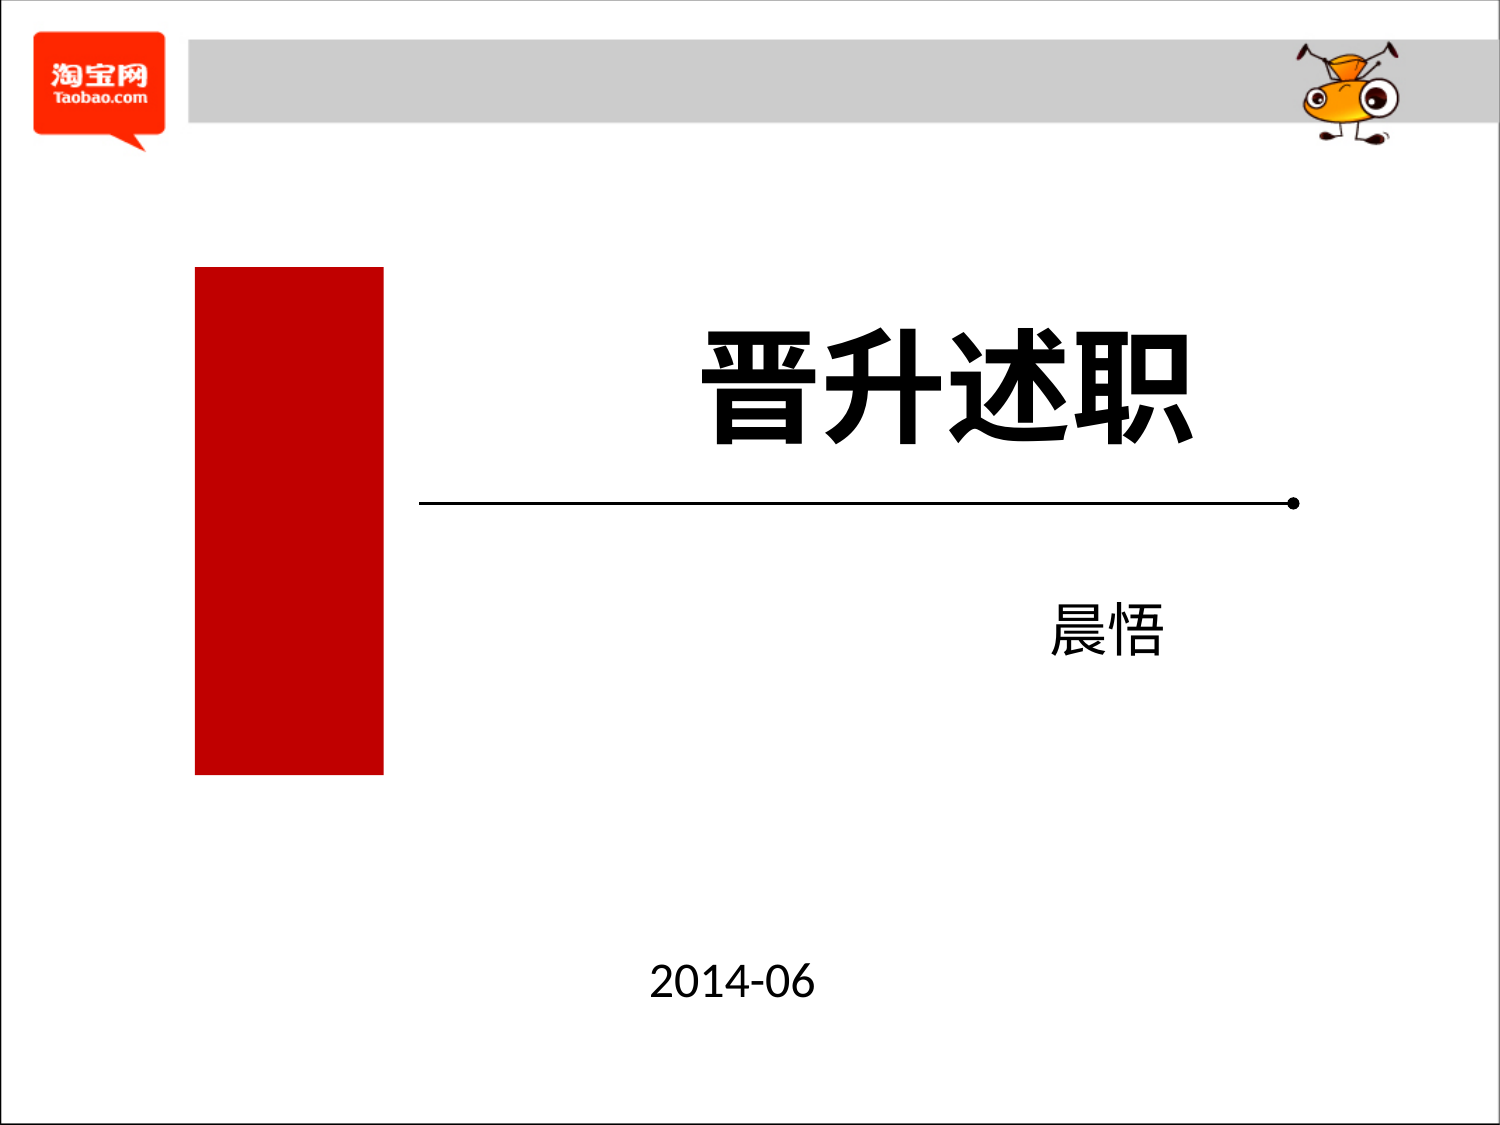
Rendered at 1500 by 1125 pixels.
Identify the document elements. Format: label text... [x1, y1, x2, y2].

text_box 晋升述职 [681, 301, 1212, 467]
text_box [193, 265, 386, 777]
picture [0, 0, 1500, 1125]
text_box 2014-06 [513, 940, 951, 1016]
subtitle 晨悟 [454, 586, 1181, 728]
